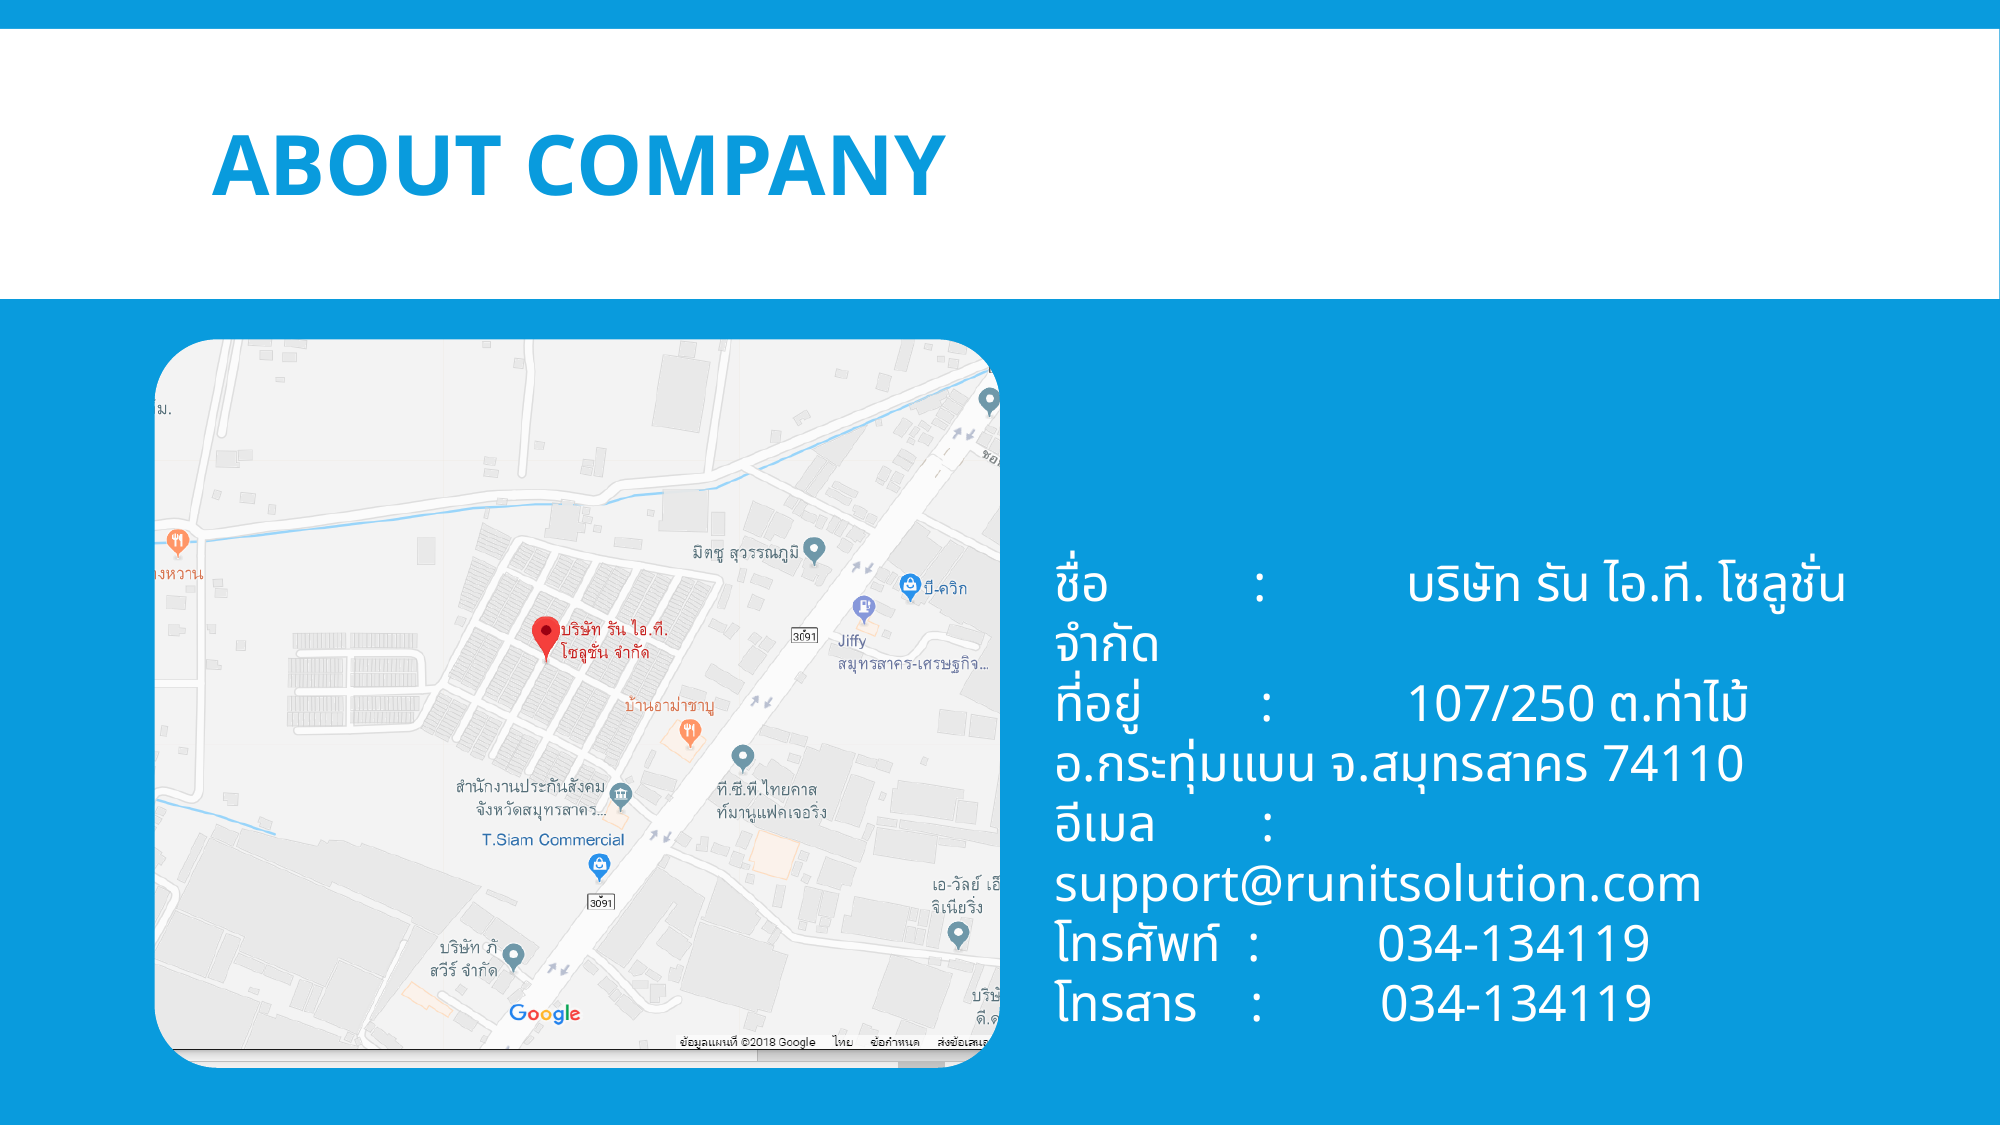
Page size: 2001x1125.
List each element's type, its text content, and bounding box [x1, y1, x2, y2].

picture [155, 340, 999, 1067]
title About Company [197, 46, 1803, 295]
text_box ชื่อ : บริษัท รัน ไอ.ที. โซลูชั่น จำกัด ที่อยู่ : 107/250 ต.ท่าไม้ อ.กระทุ่มแบน จ.สมุทรสาคร 74110 อีเมล : support@runitsolution.com โทรศัพท์ : 034-134119 โทรสาร : 034-134119 [1039, 544, 1965, 1040]
